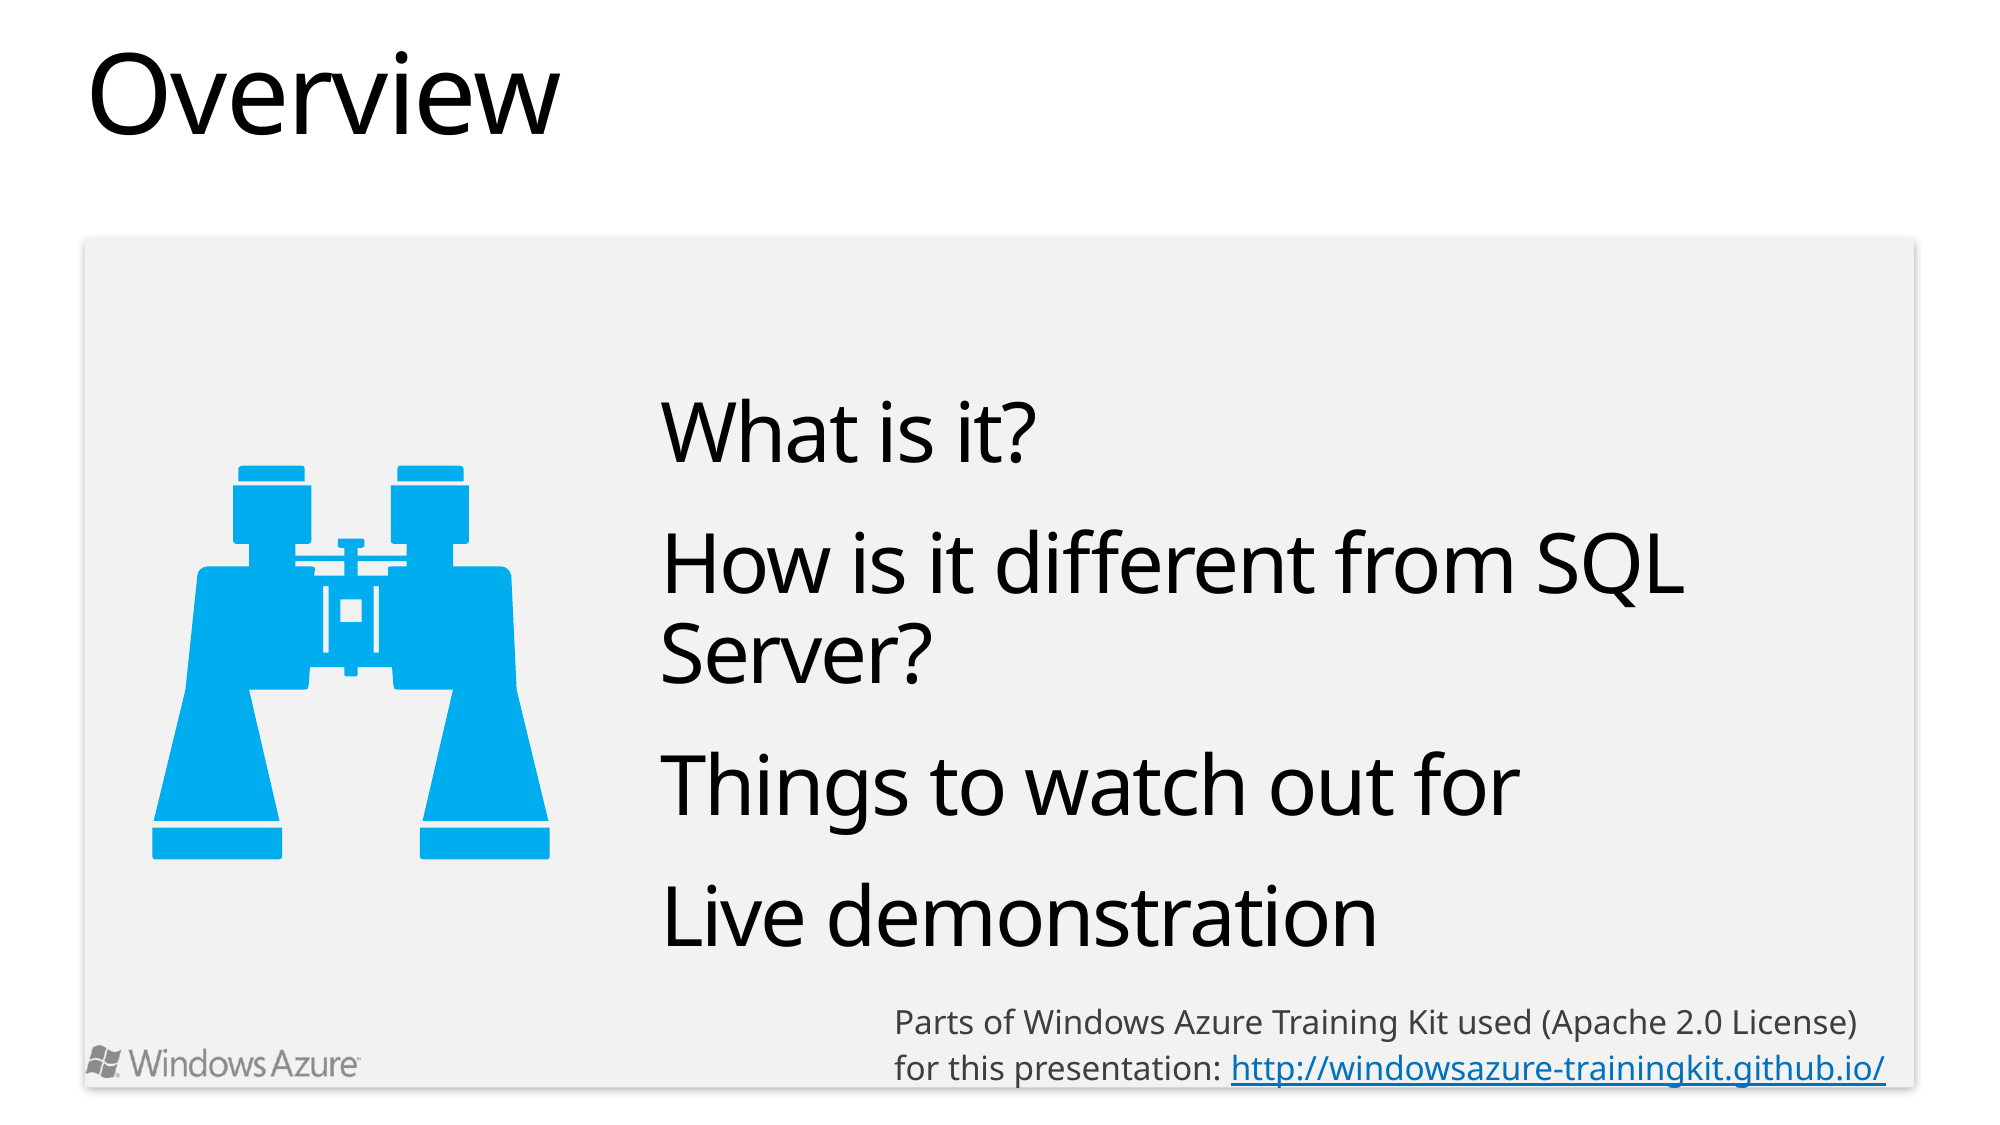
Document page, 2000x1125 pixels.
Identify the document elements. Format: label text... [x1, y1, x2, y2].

list What is it? How is it different from SQL Server? Things to watch out for Live demonstration [629, 397, 1915, 928]
picture [84, 1045, 362, 1078]
text_box Parts of Windows Azure Training Kit used (Apache 2.0 License) for this presentation: http://windowsazure-trainingkit.github.io/ [894, 1005, 1887, 1089]
title Overview [85, 37, 1914, 161]
